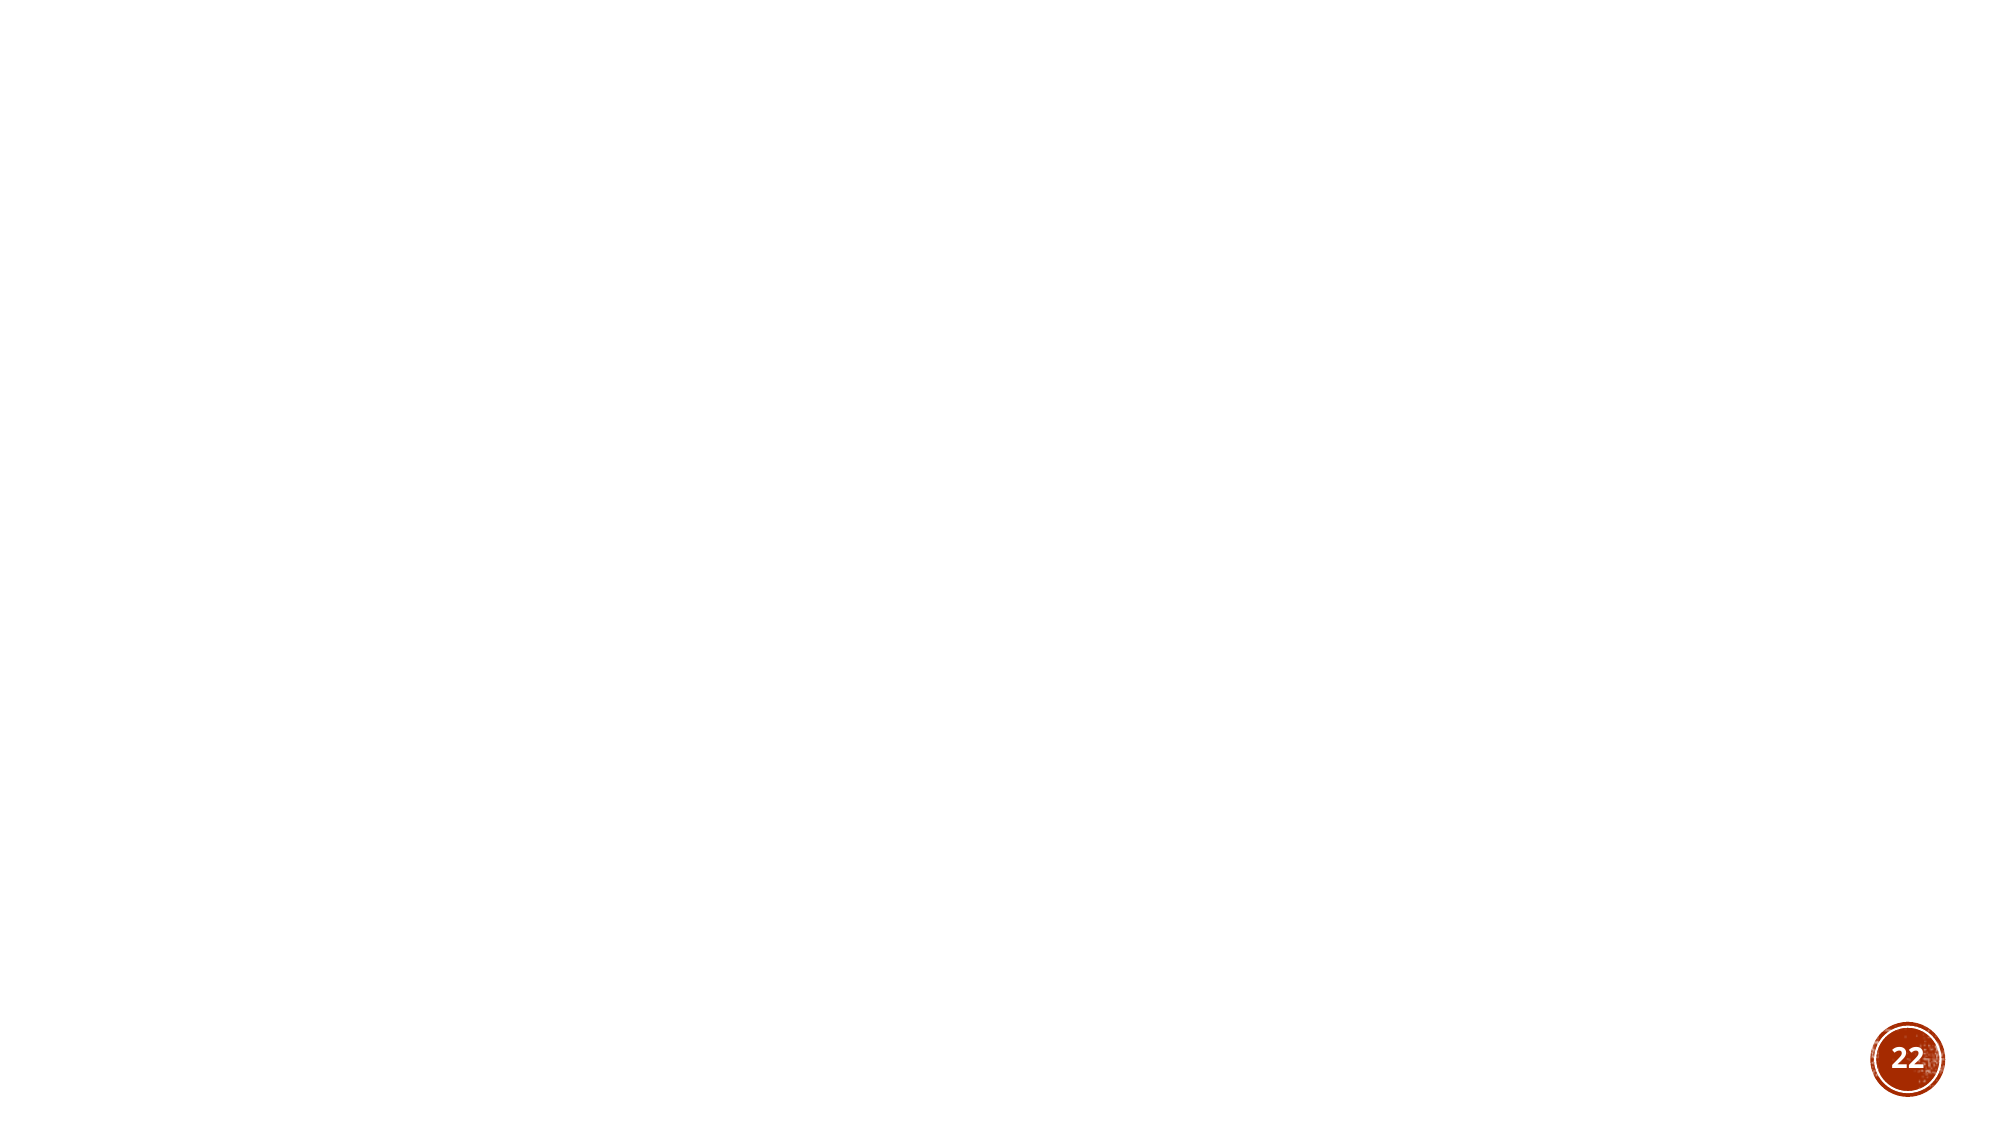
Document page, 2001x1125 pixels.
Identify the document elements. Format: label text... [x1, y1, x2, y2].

slide_number 22 [1855, 1028, 1961, 1089]
